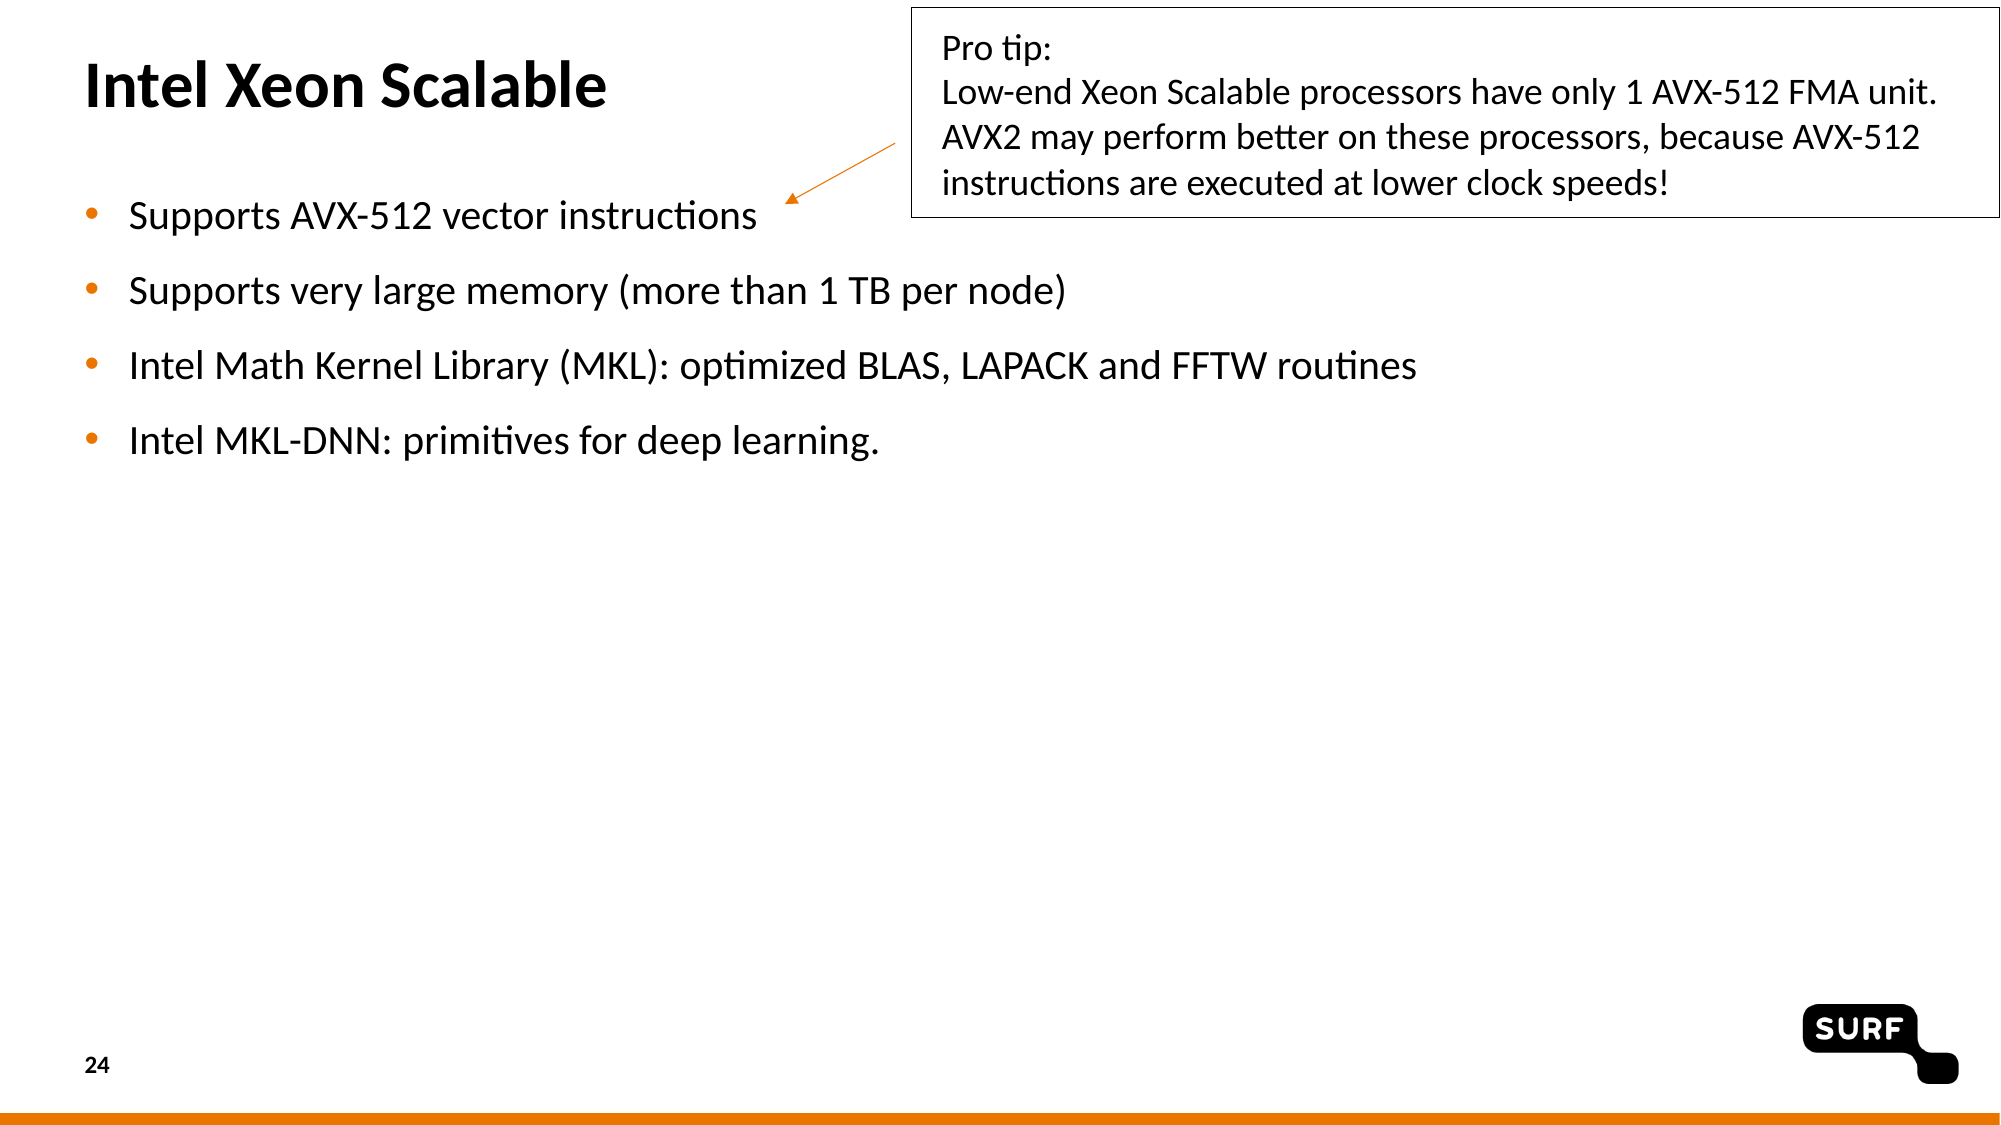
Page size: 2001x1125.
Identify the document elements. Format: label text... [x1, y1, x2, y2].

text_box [784, 143, 896, 205]
slide_number 24 [84, 1045, 149, 1082]
text_box Pro tip: Low-end Xeon Scalable processors have only 1 AVX-512 FMA unit. AVX2 may perform better on these processors, because AVX-512 instructions are executed at lower clock speeds! [911, 7, 2000, 218]
list Supports AVX-512 vector instructions Supports very large memory (more than 1 TB per node) Intel Math Kernel Library (MKL): optimized BLAS, LAPACK and FFTW routines Intel MKL-DNN: primitives for deep learning. [84, 187, 1706, 919]
picture [1802, 1004, 1959, 1084]
title Intel Xeon Scalable [85, 44, 911, 144]
